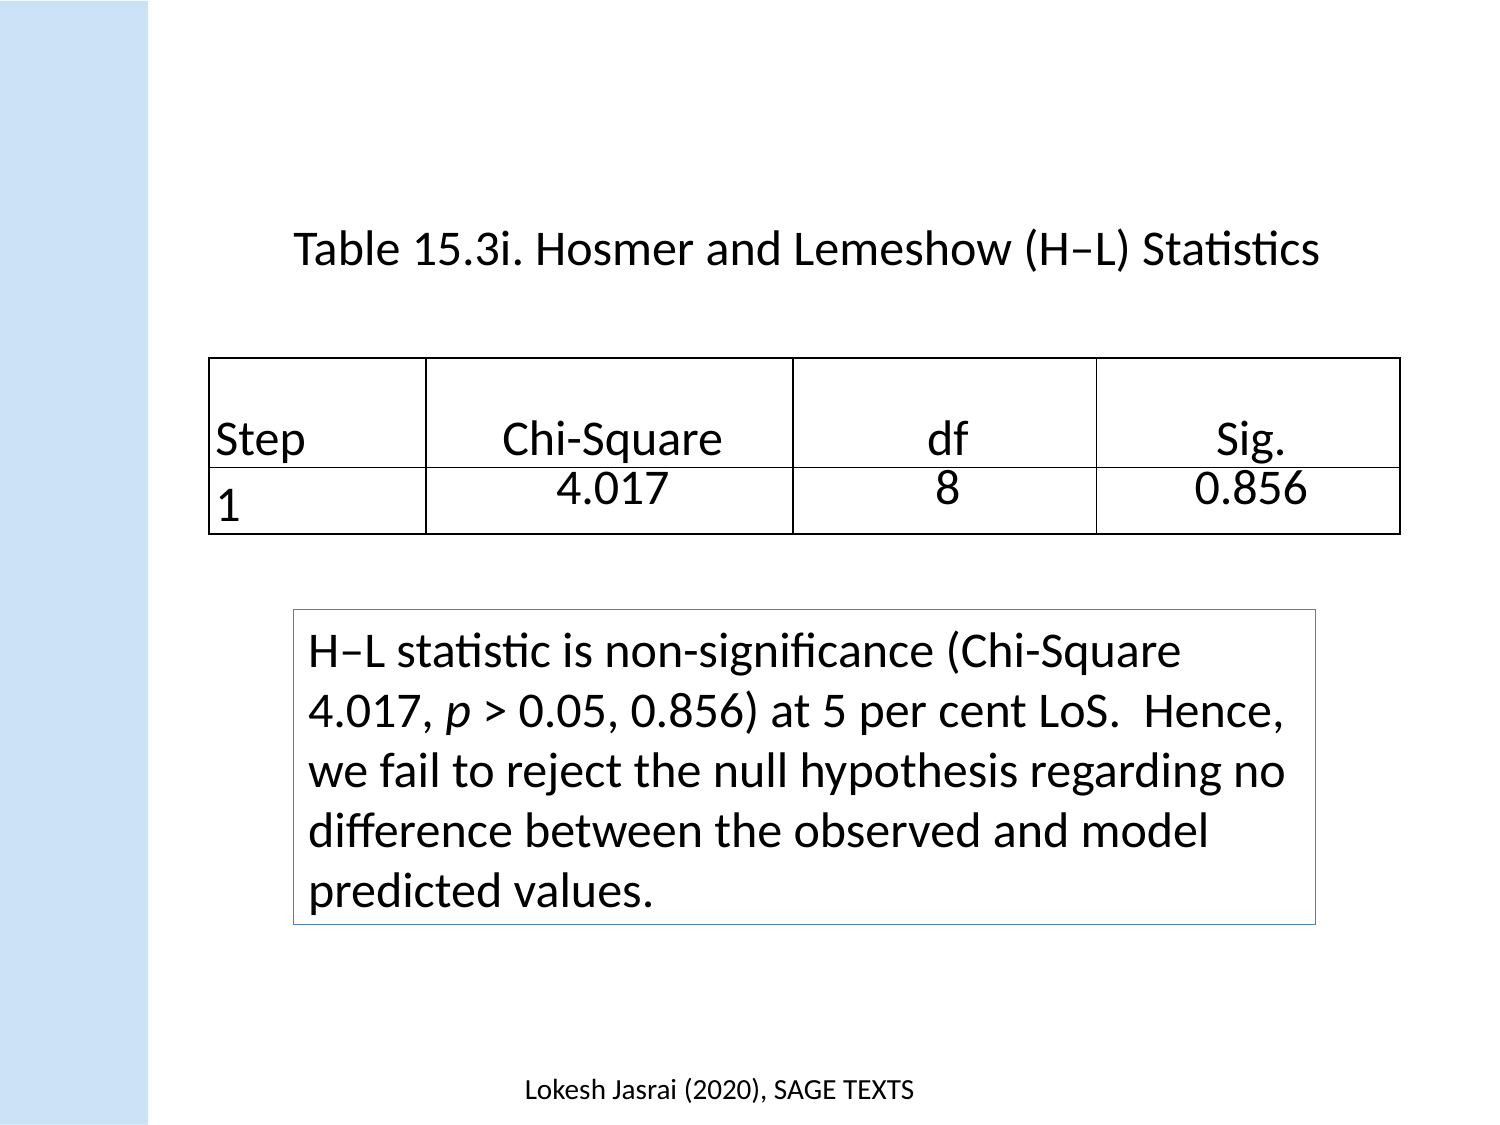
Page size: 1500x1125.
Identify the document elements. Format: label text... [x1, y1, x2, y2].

table_cell 8 [794, 468, 1096, 533]
table_header Chi-Square [427, 359, 792, 467]
table_header Sig. [1097, 359, 1399, 467]
footer Lokesh Jasrai (2020), SAGE TEXTS [452, 1063, 988, 1124]
table_header Step [210, 359, 425, 467]
table_header df [794, 359, 1096, 467]
table_cell 1 [210, 468, 425, 533]
text_box Table 15.3i. Hosmer and Lemeshow (H–L) Statistics [278, 207, 1444, 283]
table_cell 0.856 [1097, 468, 1399, 533]
text_box H–L statistic is non-significance (Chi-Square 4.017, p > 0.05, 0.856) at 5 per cent LoS. Hence, we fail to reject the null hypothesis regarding no difference between the observed and model predicted values. [293, 609, 1316, 925]
picture [0, 0, 1500, 1125]
table_cell 4.017 [427, 468, 792, 533]
